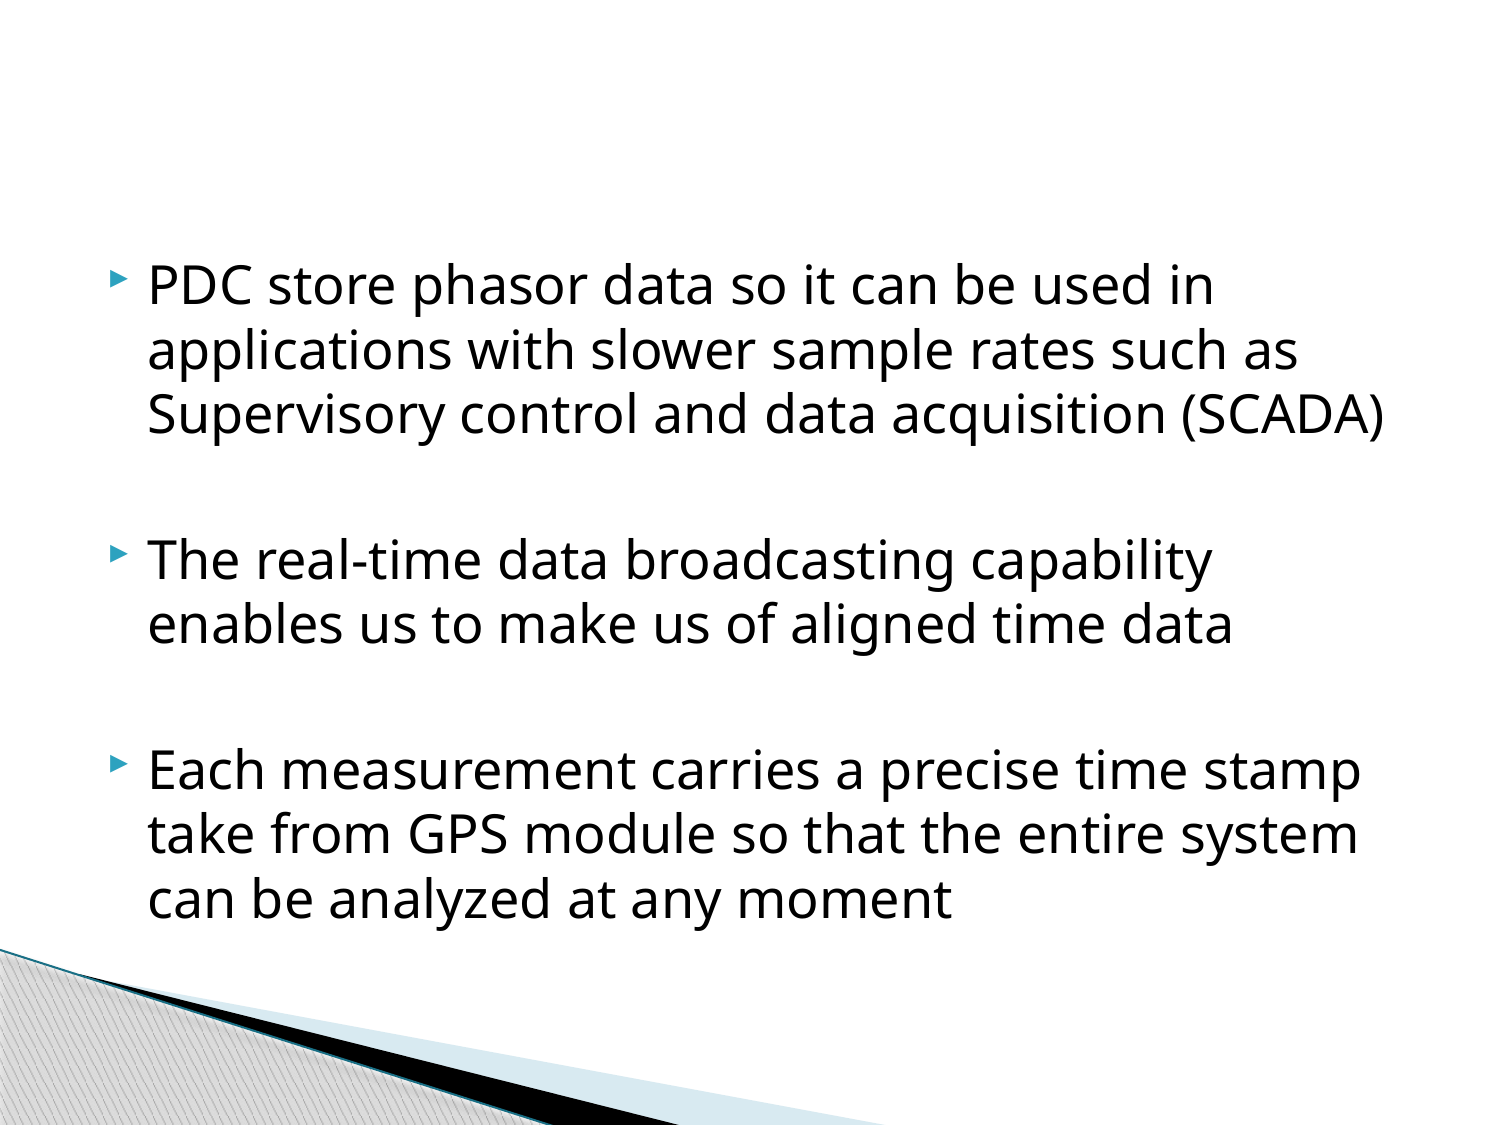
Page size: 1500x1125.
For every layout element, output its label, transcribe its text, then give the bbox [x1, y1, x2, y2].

list PDC store phasor data so it can be used in applications with slower sample rates such as Supervisory control and data acquisition (SCADA) The real-time data broadcasting capability enables us to make us of aligned time data Each measurement carries a precise time stamp take from GPS module so that the entire system can be analyzed at any moment [75, 243, 1425, 986]
